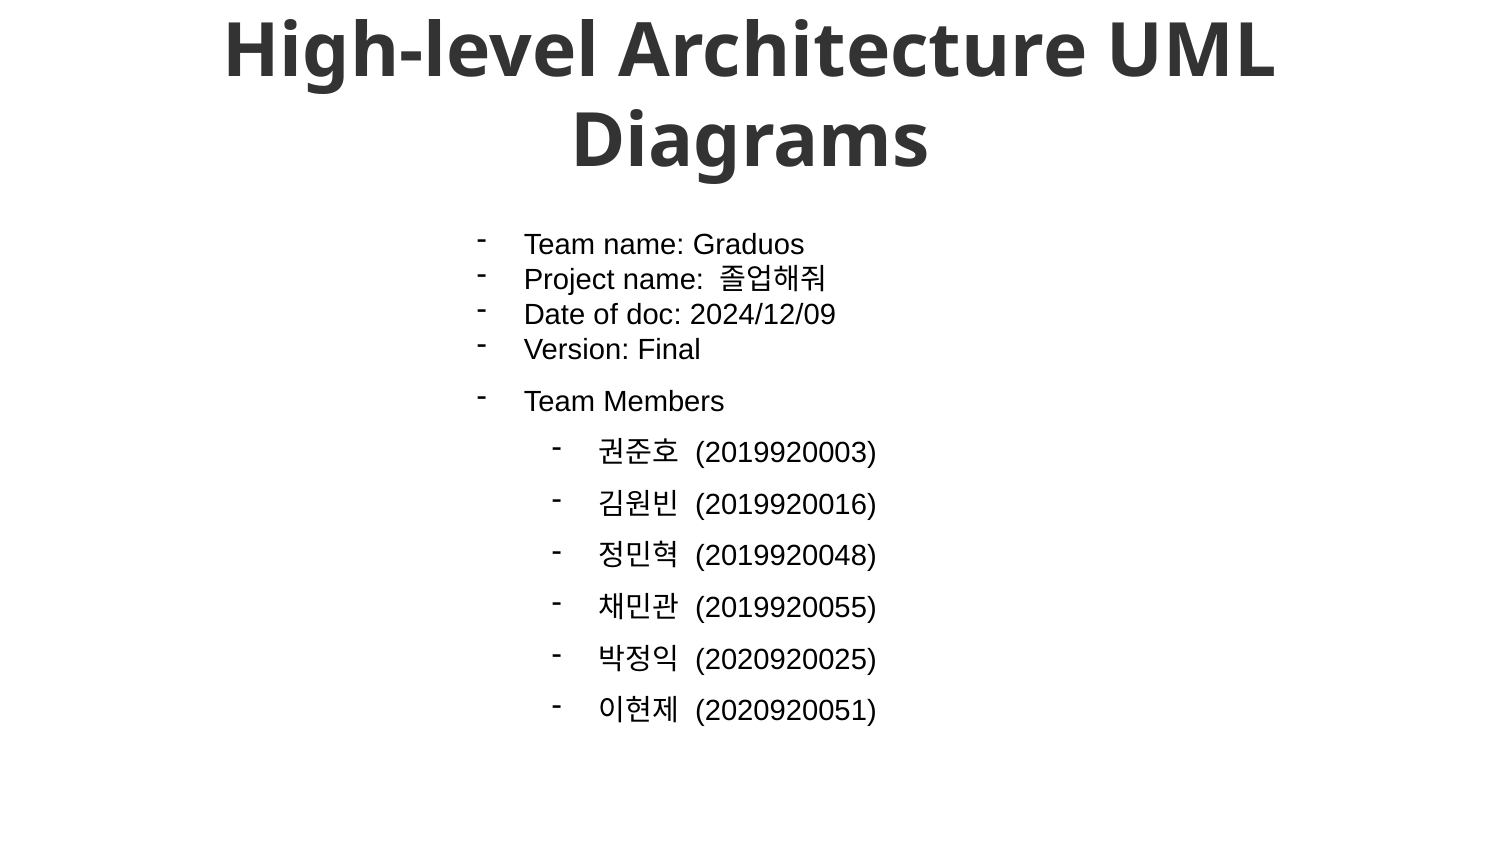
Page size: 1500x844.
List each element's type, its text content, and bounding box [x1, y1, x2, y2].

title High-level Architecture UML Diagrams [51, 22, 1449, 161]
text_box Team name: Graduos Project name: 졸업해줘 Date of doc: 2024/12/09 Version: Final Team Members 권준호 (2019920003) 김원빈 (2019920016) 정민혁 (2019920048) 채민관 (2019920055) 박정익 (2020920025) 이현제 (2020920051) [462, 217, 1038, 769]
